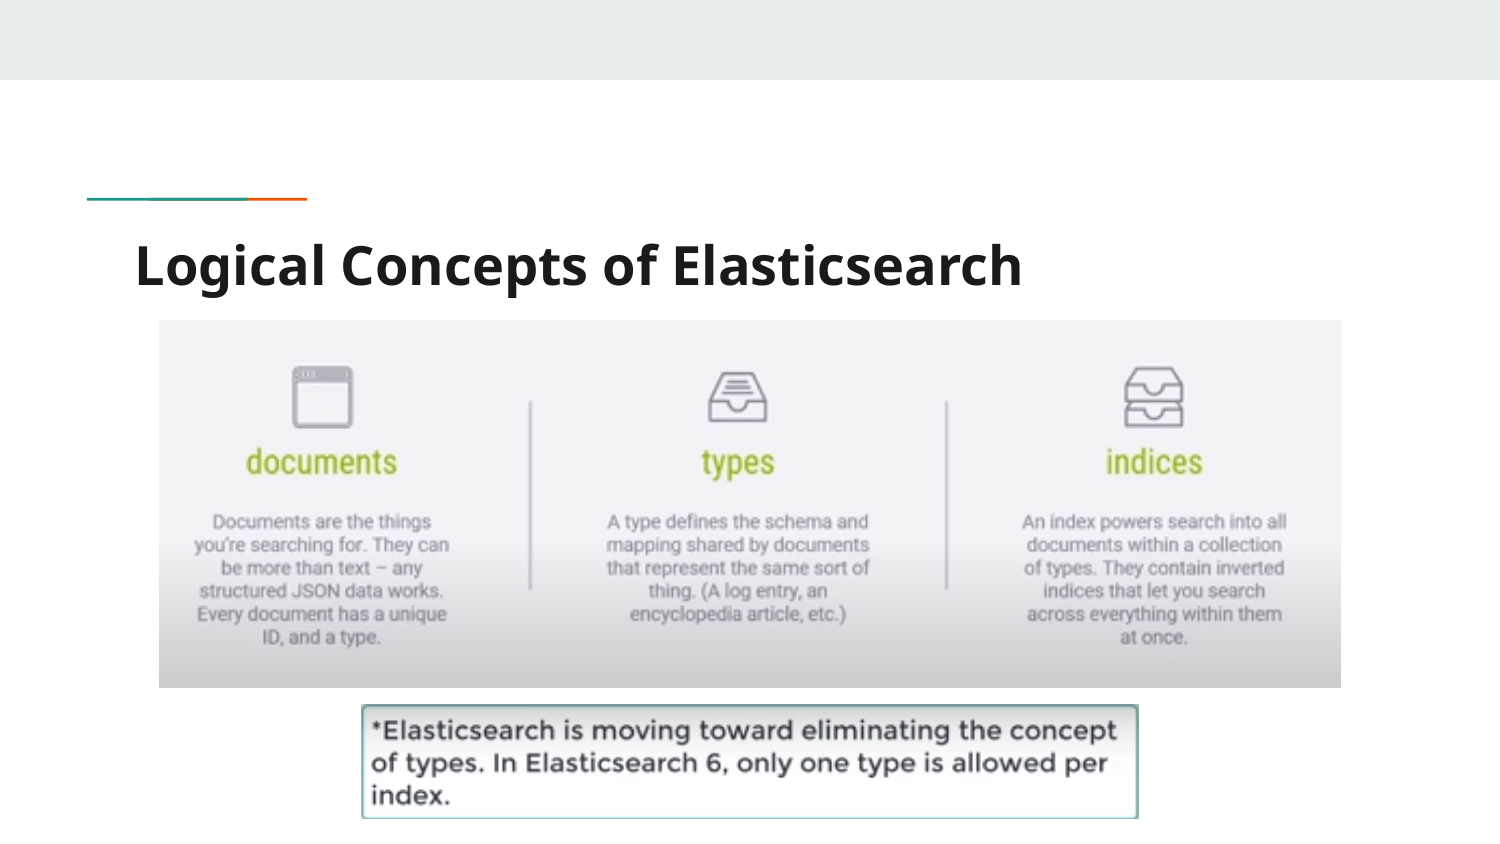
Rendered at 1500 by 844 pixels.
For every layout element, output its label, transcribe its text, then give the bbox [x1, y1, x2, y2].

picture [159, 320, 1341, 688]
picture [361, 703, 1139, 819]
title Logical Concepts of Elasticsearch [119, 216, 1381, 305]
